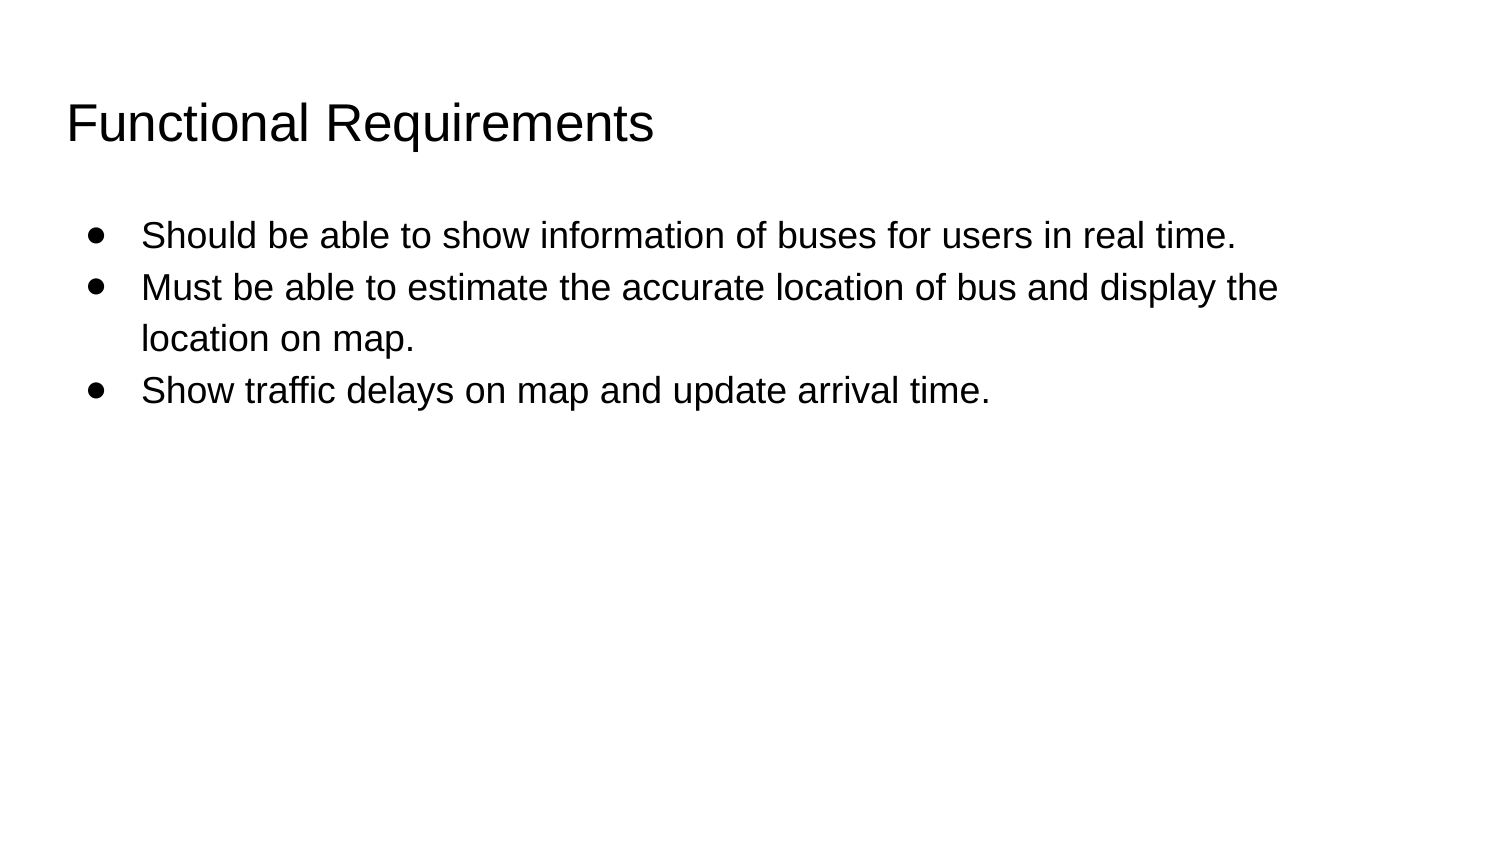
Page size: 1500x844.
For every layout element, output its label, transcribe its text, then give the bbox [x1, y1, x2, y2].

list Should be able to show information of buses for users in real time. Must be able to estimate the accurate location of bus and display the location on map. Show traffic delays on map and update arrival time. [51, 189, 1409, 750]
title Functional Requirements [51, 72, 1449, 167]
